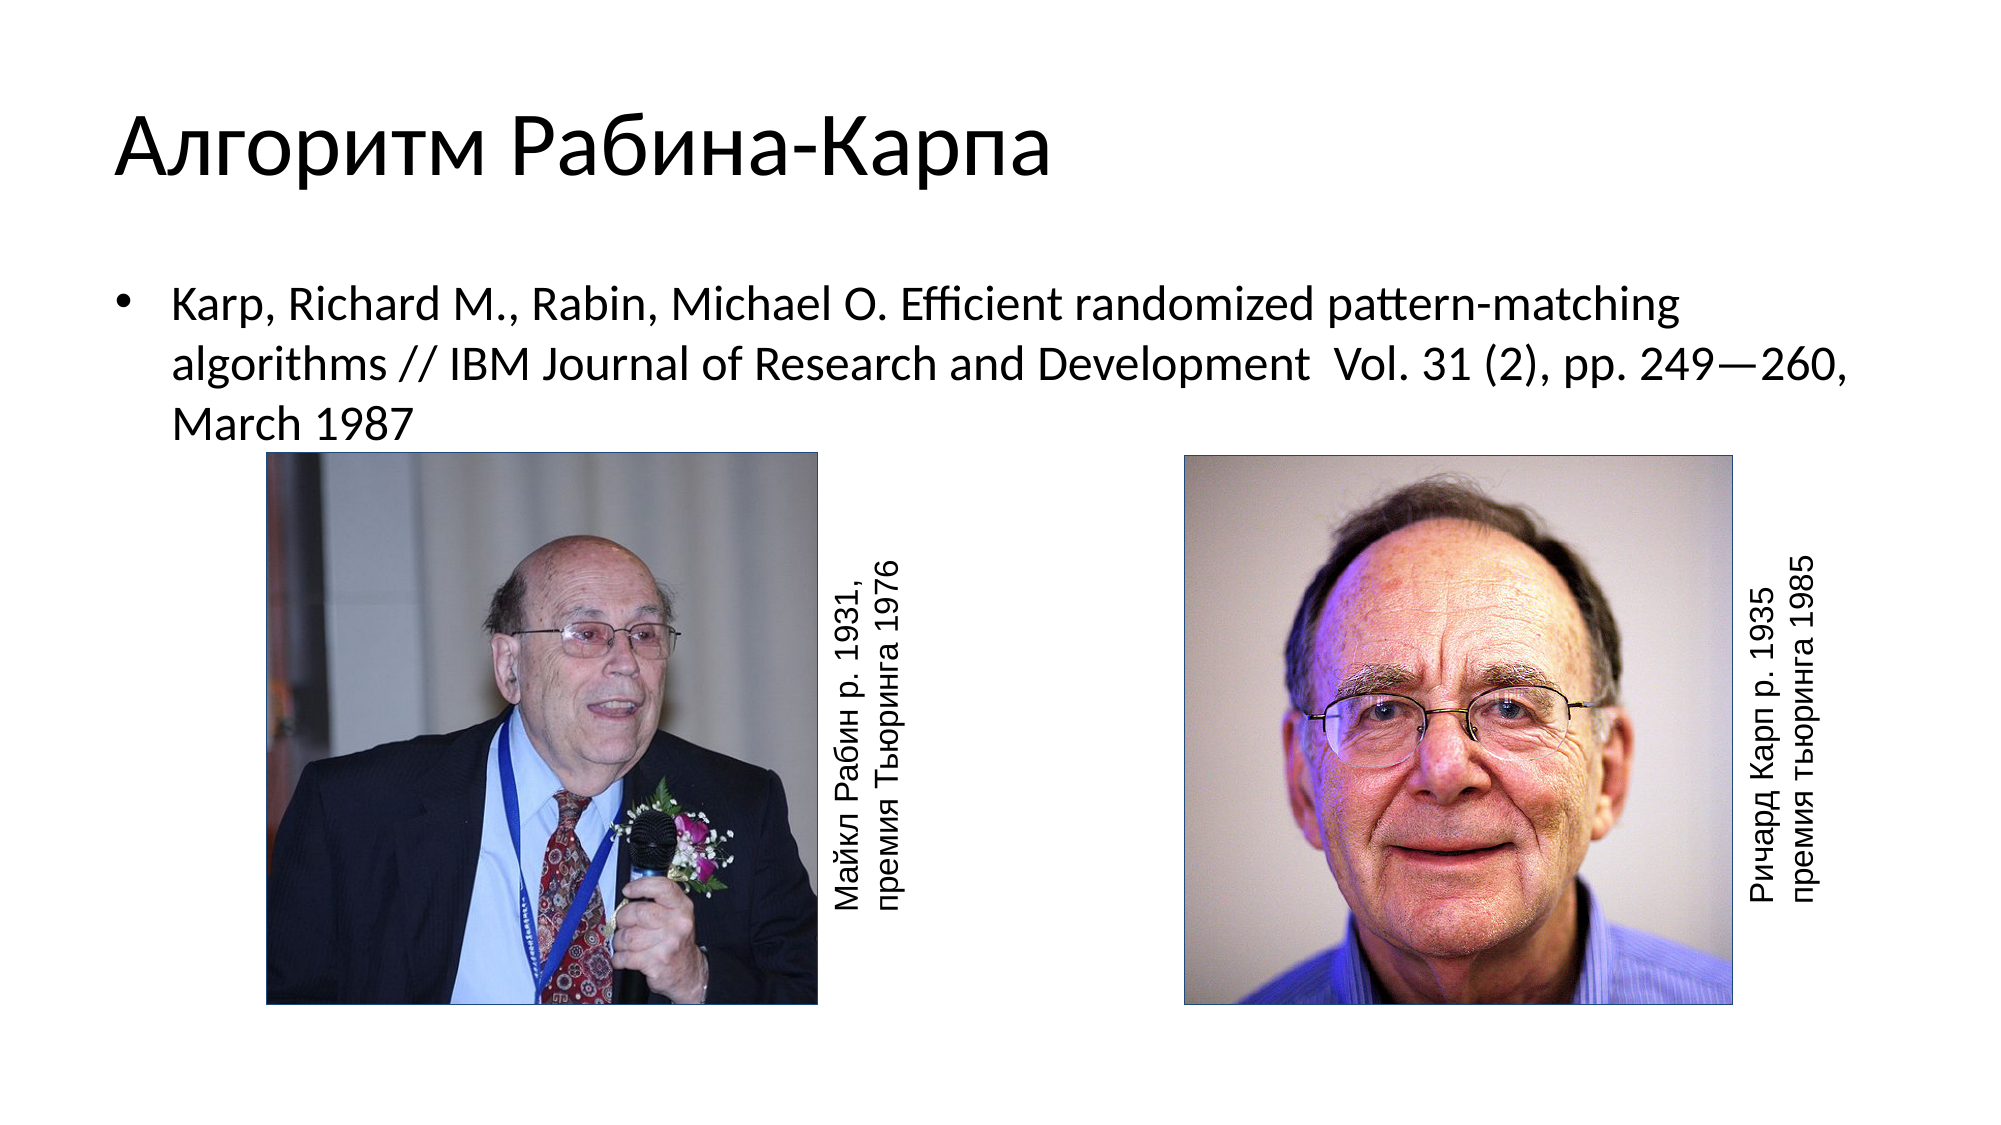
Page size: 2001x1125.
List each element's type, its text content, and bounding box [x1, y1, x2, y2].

text_box Майкл Рабин р. 1931, премия Тьюринга 1976 [822, 544, 912, 928]
picture [265, 452, 818, 1005]
picture [1183, 454, 1733, 1005]
list Karp, Richard M., Rabin, Michael O. Efficient randomized pattern-matching algorithms // IBM Journal of Research and Development Vol. 31 (2), pp. 249—260, March 1987 [99, 262, 1900, 1005]
text_box Ричард Карп р. 1935 премия тьюринга 1985 [1737, 540, 1827, 920]
title Алгоритм Рабина-Карпа [99, 45, 1900, 233]
